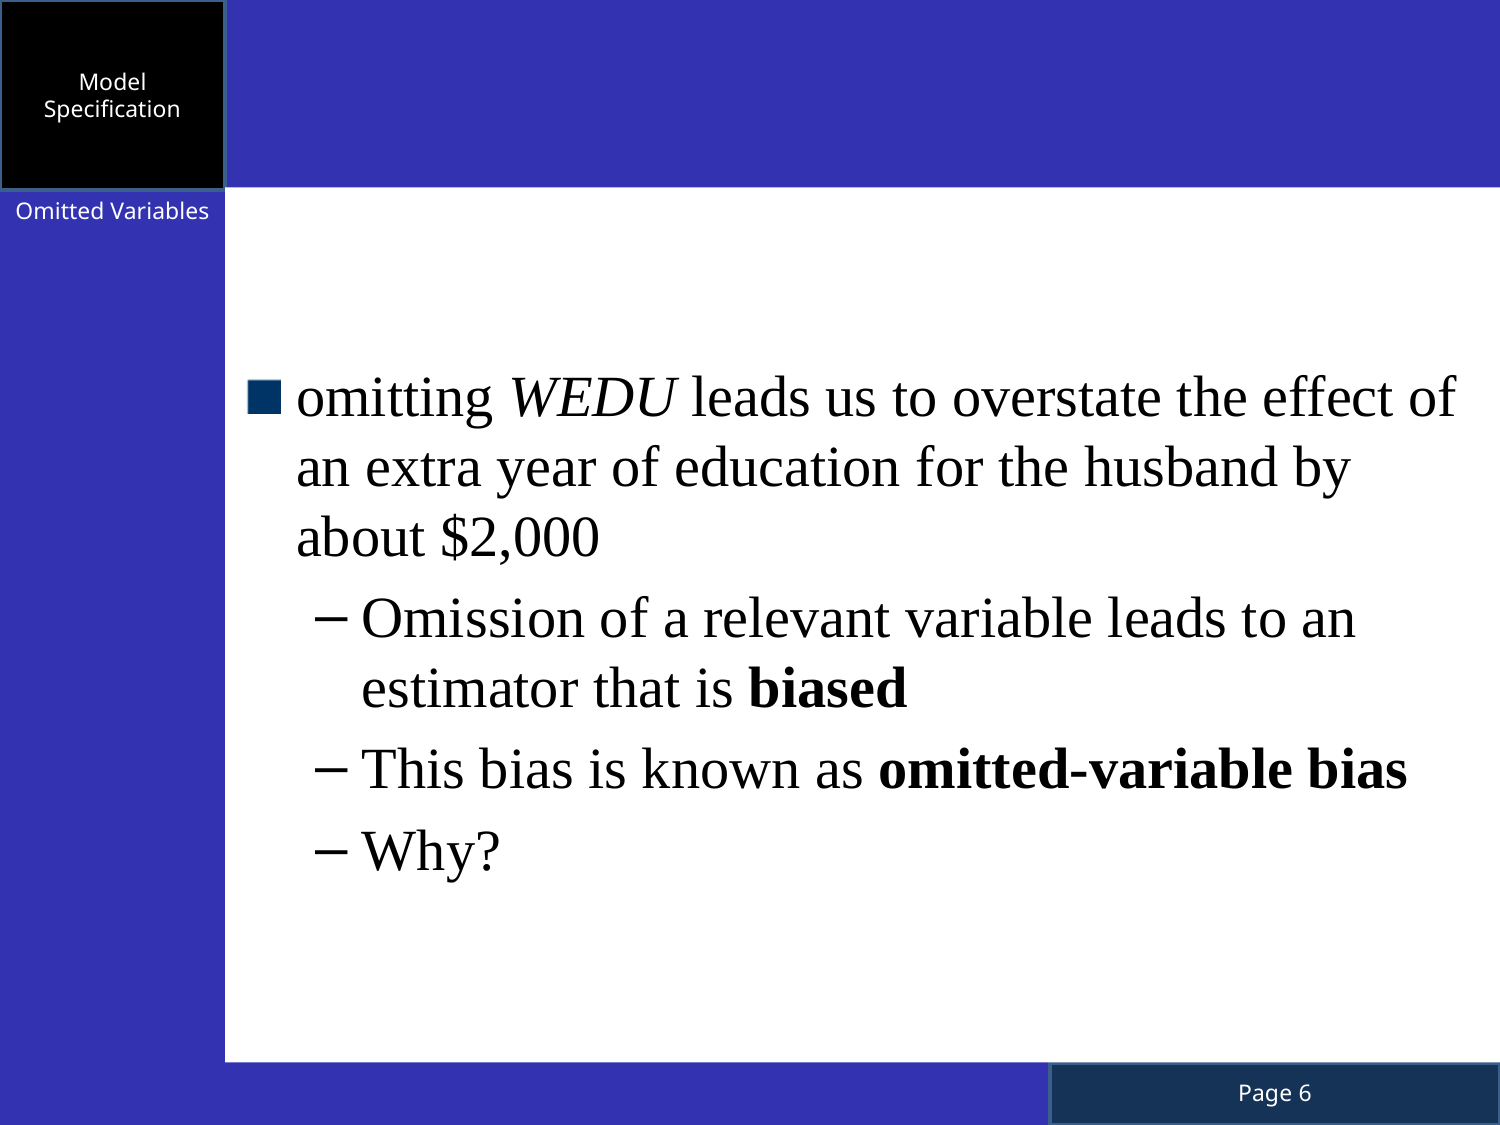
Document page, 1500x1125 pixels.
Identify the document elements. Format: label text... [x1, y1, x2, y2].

text_box Omitted Variables [0, 189, 225, 232]
list omitting WEDU leads us to overstate the effect of an extra year of education for the husband by about $2,000 Omission of a relevant variable leads to an estimator that is biased This bias is known as omitted-variable bias Why? [225, 187, 1500, 1063]
text_box Model Specification [0, 59, 225, 130]
picture [240, 372, 281, 414]
